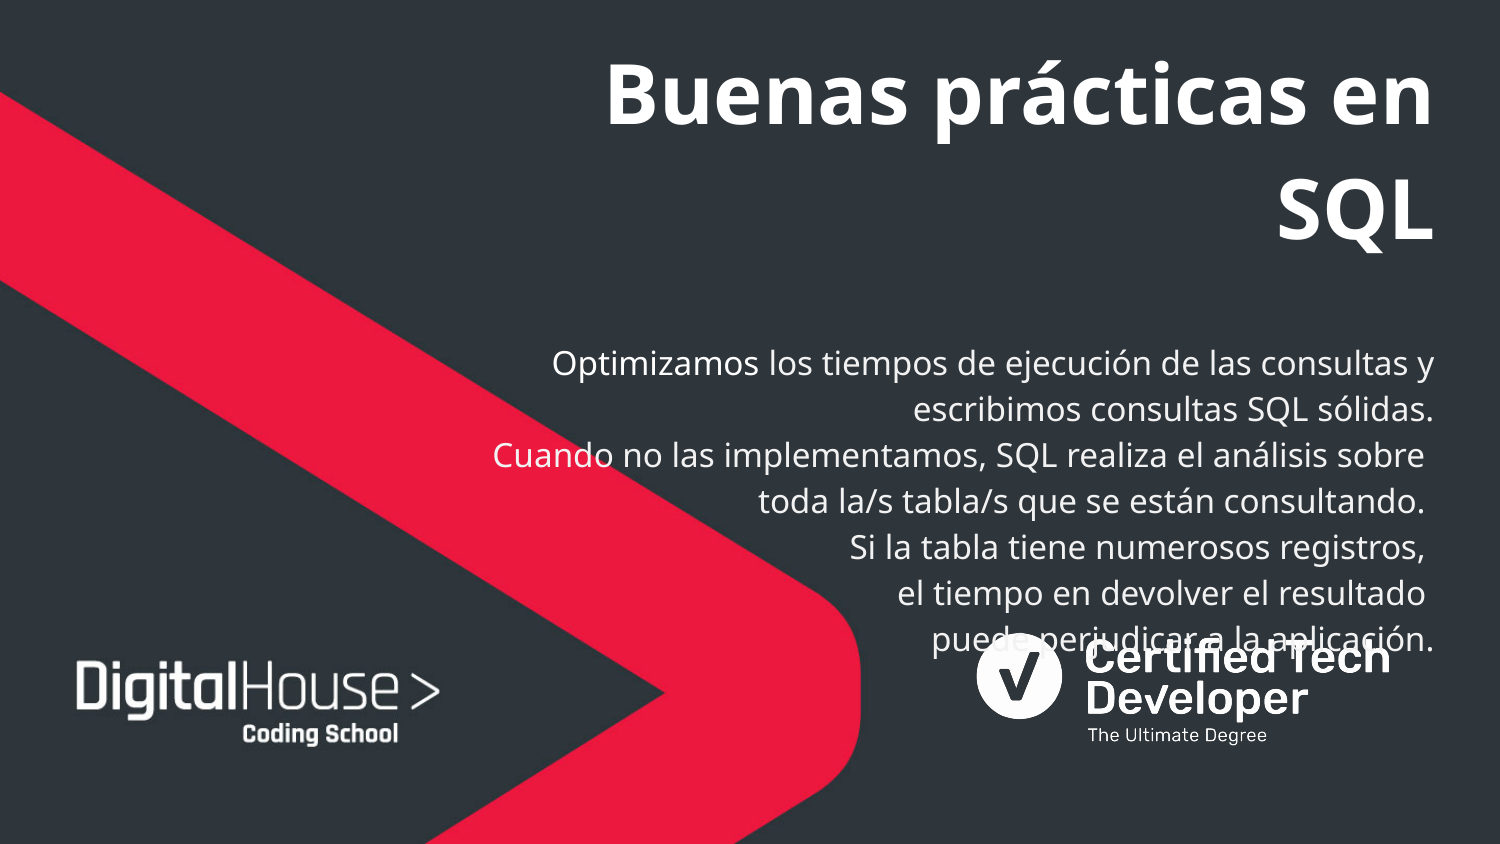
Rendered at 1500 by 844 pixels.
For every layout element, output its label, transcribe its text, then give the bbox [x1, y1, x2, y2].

title Buenas prácticas en SQL Optimizamos los tiempos de ejecución de las consultas y escribimos consultas SQL sólidas. Cuando no las implementamos, SQL realiza el análisis sobre toda la/s tabla/s que se están consultando. Si la tabla tiene numerosos registros, el tiempo en devolver el resultado puede perjudicar a la aplicación. [460, 11, 1465, 487]
picture [0, 0, 1500, 844]
